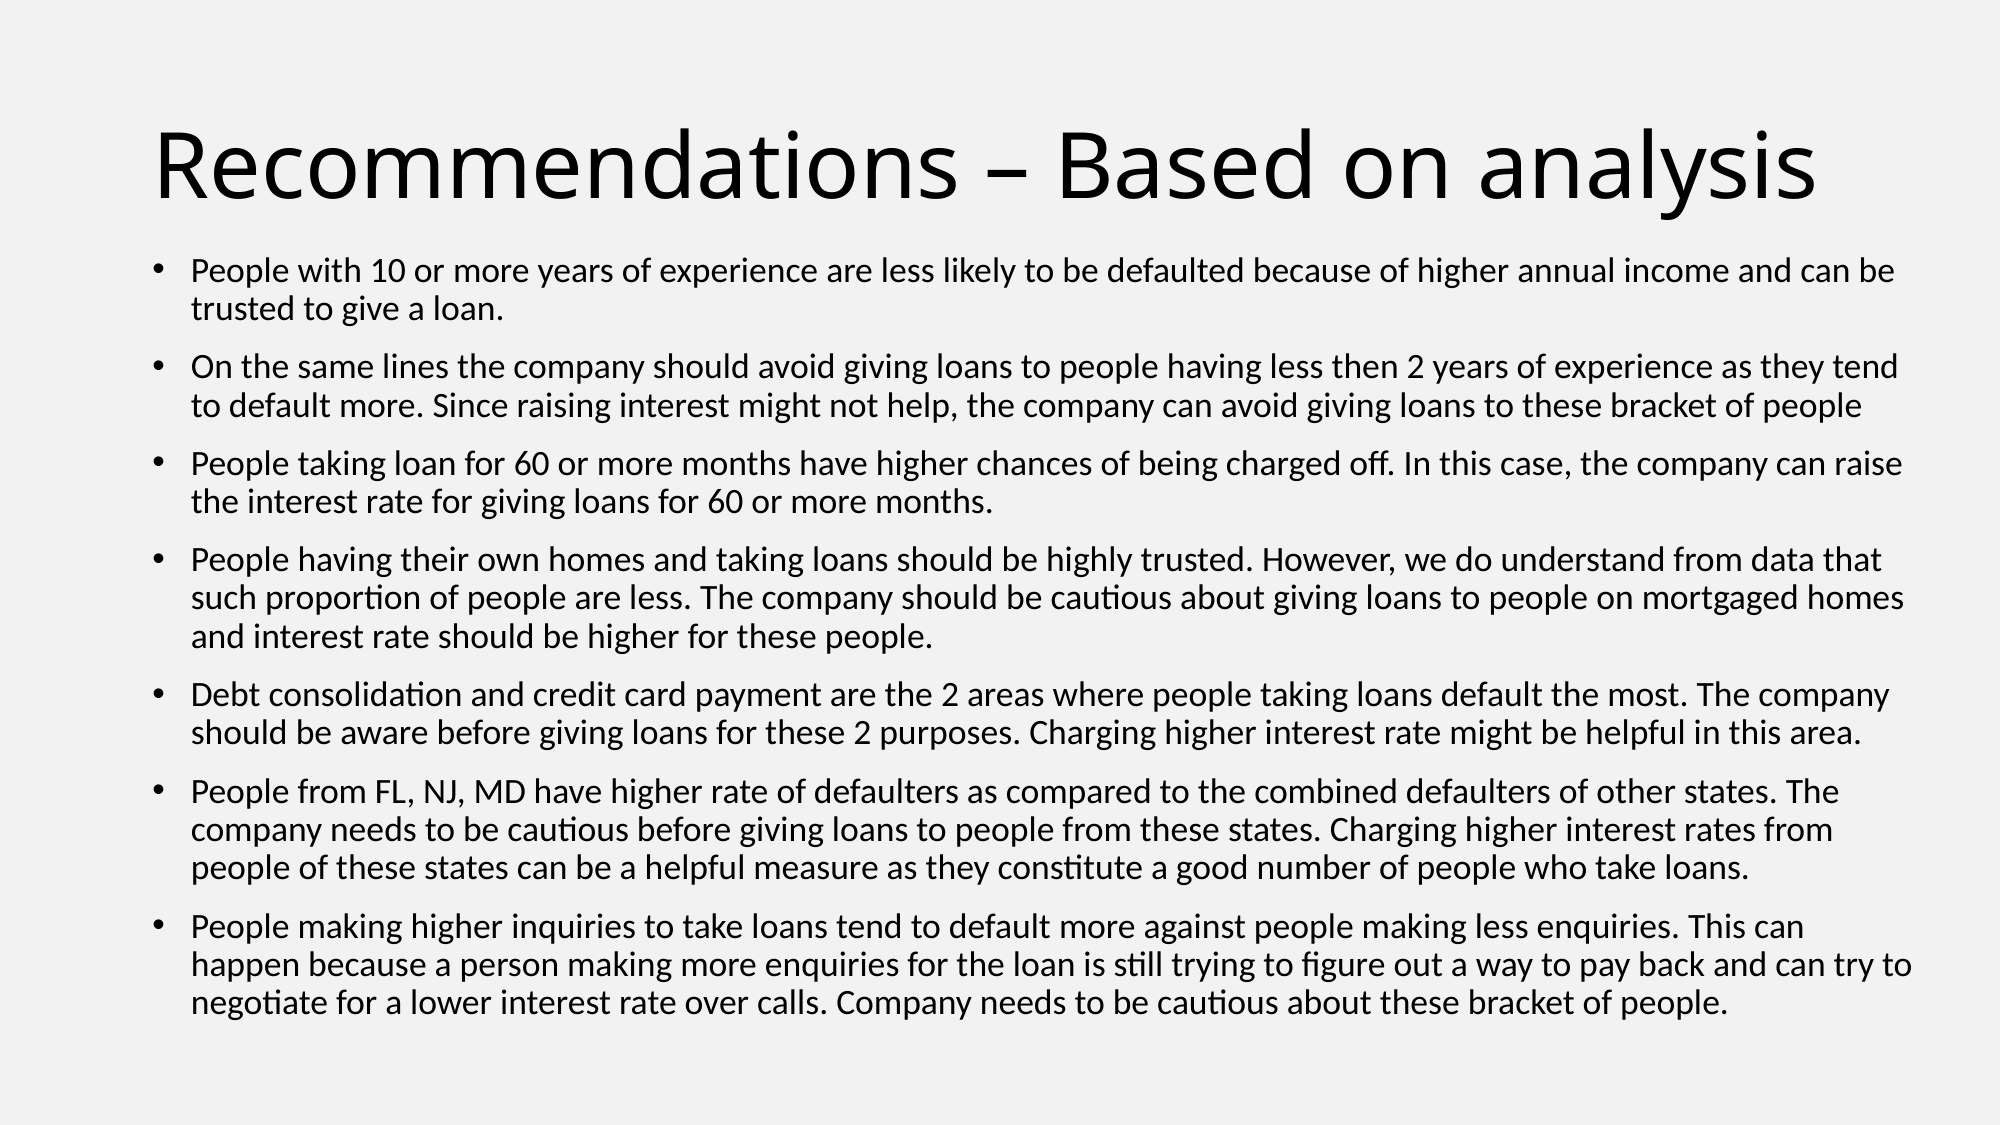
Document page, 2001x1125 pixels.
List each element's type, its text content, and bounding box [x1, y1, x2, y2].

list People with 10 or more years of experience are less likely to be defaulted because of higher annual income and can be trusted to give a loan. On the same lines the company should avoid giving loans to people having less then 2 years of experience as they tend to default more. Since raising interest might not help, the company can avoid giving loans to these bracket of people People taking loan for 60 or more months have higher chances of being charged off. In this case, the company can raise the interest rate for giving loans for 60 or more months. People having their own homes and taking loans should be highly trusted. However, we do understand from data that such proportion of people are less. The company should be cautious about giving loans to people on mortgaged homes and interest rate should be higher for these people. Debt consolidation and credit card payment are the 2 areas where people taking loans default the most. The company should be aware before giving loans for these 2 purposes. Charging higher interest rate might be helpful in this area. People from FL, NJ, MD have higher rate of defaulters as compared to the combined defaulters of other states. The company needs to be cautious before giving loans to people from these states. Charging higher interest rates from people of these states can be a helpful measure as they constitute a good number of people who take loans. People making higher inquiries to take loans tend to default more against people making less enquiries. This can happen because a person making more enquiries for the loan is still trying to figure out a way to pay back and can try to negotiate for a lower interest rate over calls. Company needs to be cautious about these bracket of people. [137, 243, 1940, 1040]
title Recommendations – Based on analysis [137, 59, 1863, 243]
